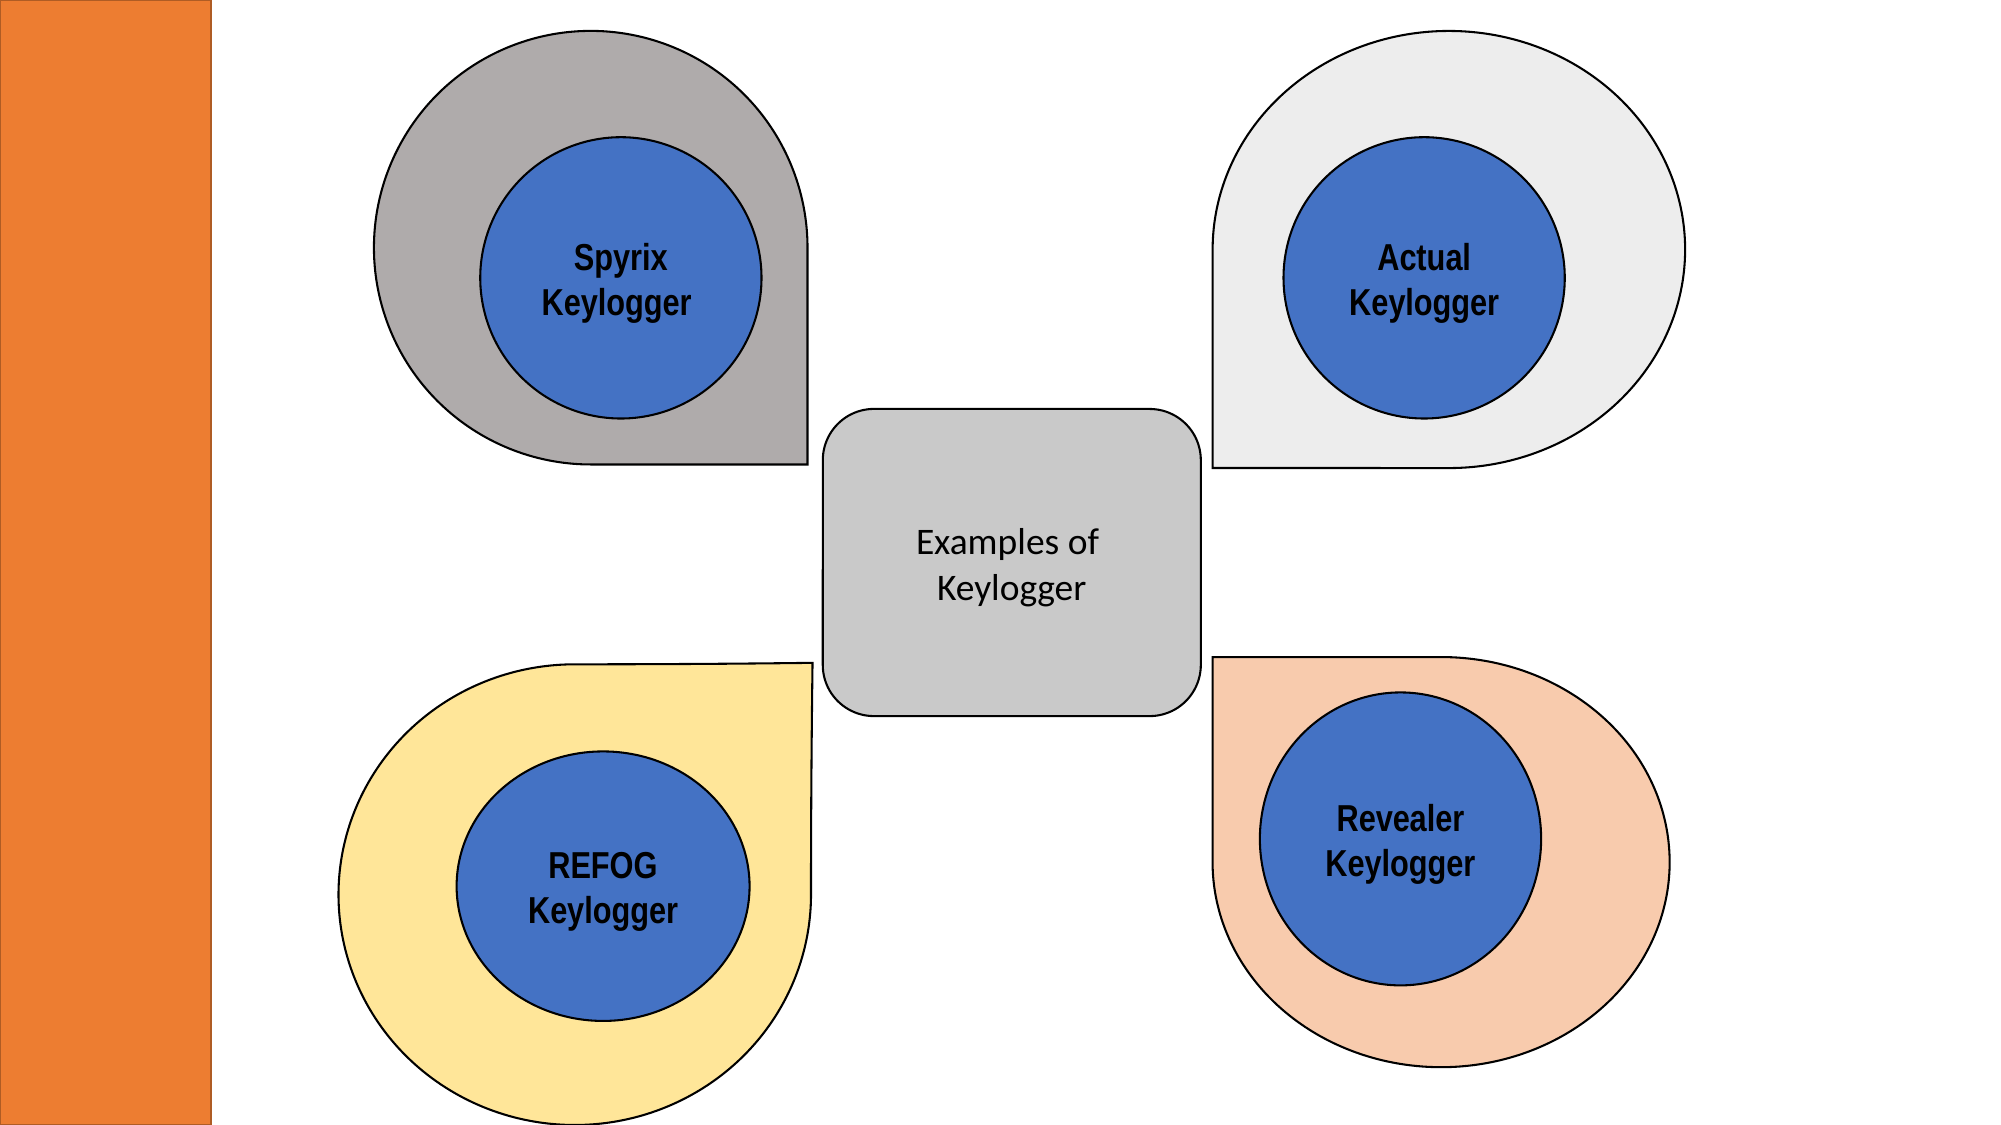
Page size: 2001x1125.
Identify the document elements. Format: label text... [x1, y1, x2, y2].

text_box [372, 29, 809, 466]
text_box [0, 0, 212, 1125]
text_box Examples of Keylogger [821, 407, 1202, 718]
text_box Revealer Keylogger [1258, 691, 1543, 987]
text_box [1211, 29, 1687, 470]
text_box Actual Keylogger [1282, 136, 1566, 420]
text_box [1211, 656, 1671, 1069]
text_box [337, 661, 814, 1125]
text_box REFOG Keylogger [455, 750, 751, 1022]
text_box Spyrix Keylogger [479, 136, 763, 420]
